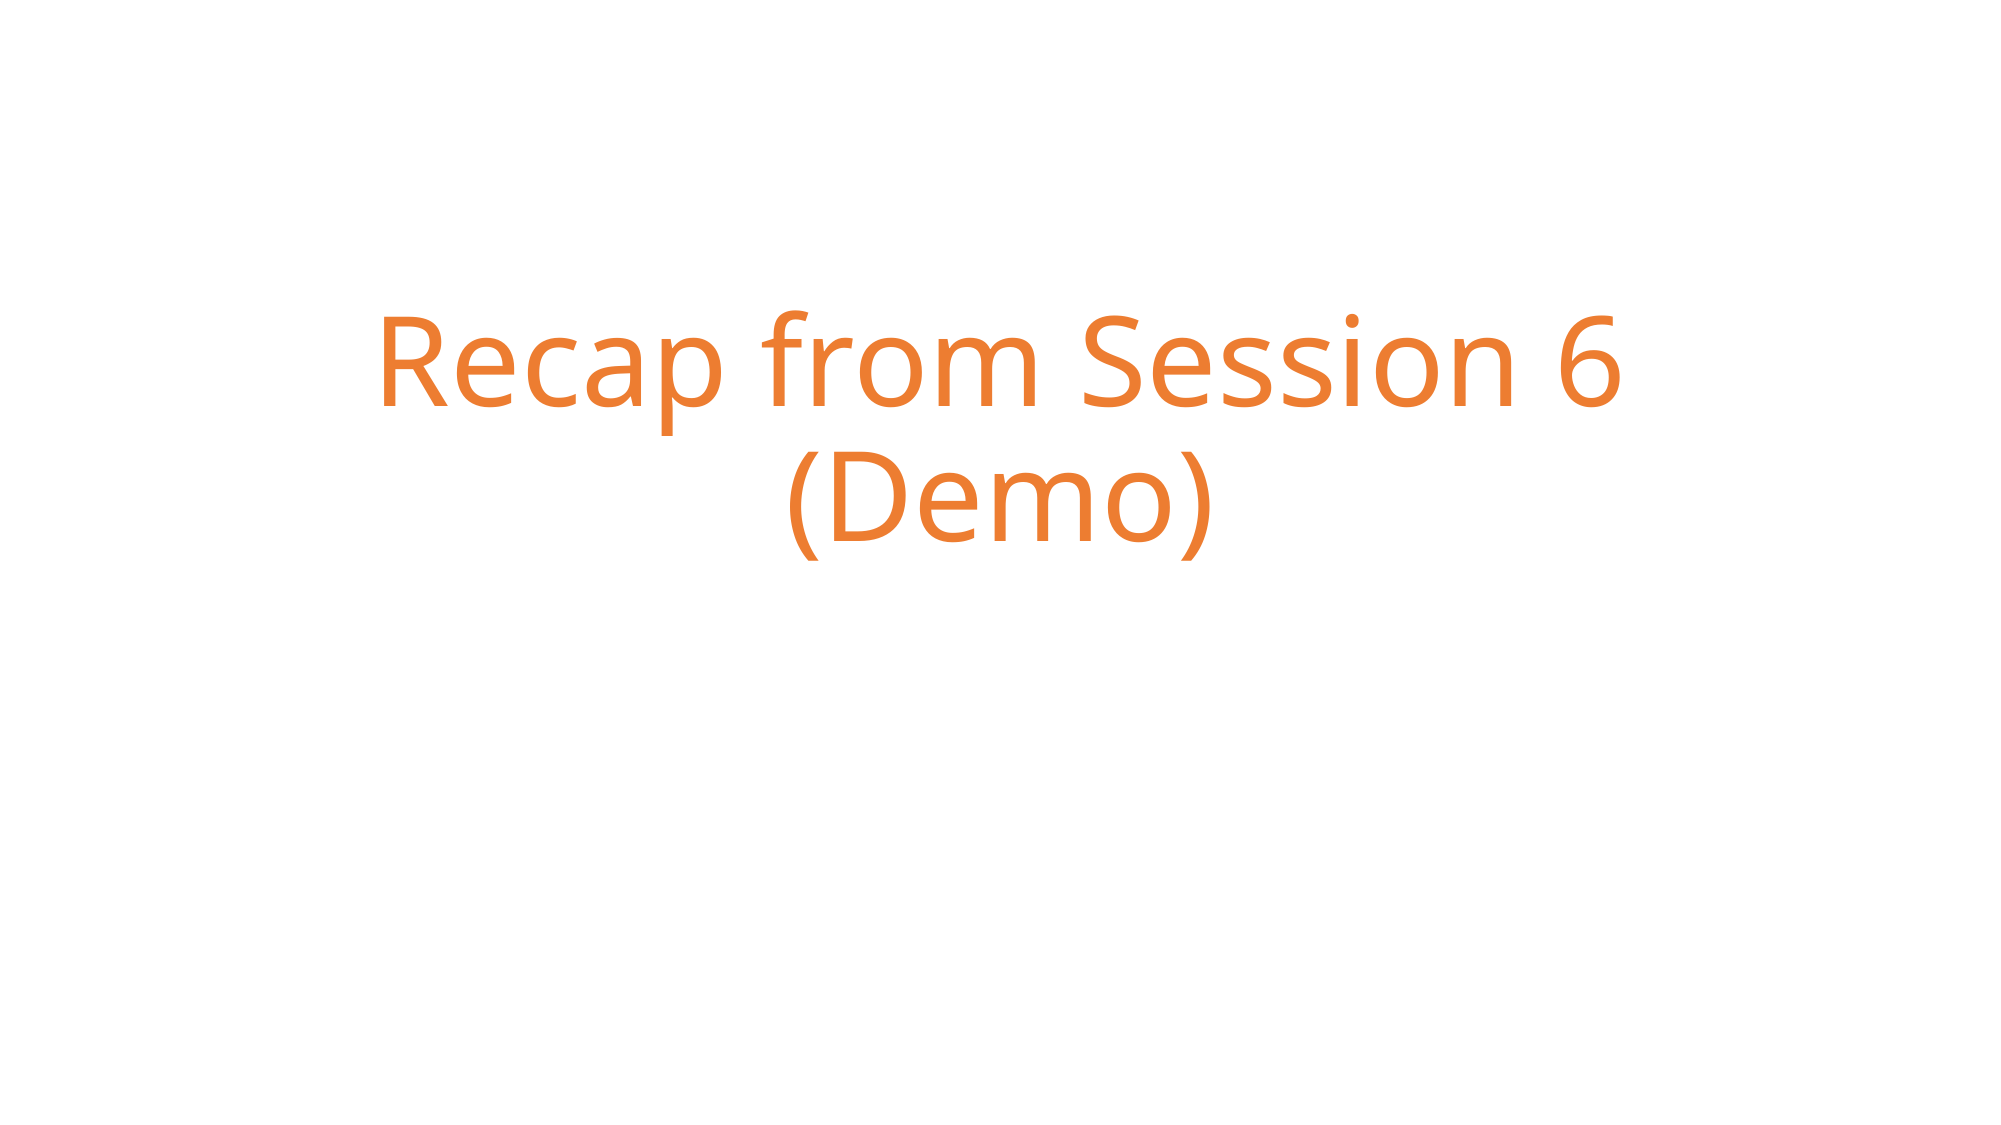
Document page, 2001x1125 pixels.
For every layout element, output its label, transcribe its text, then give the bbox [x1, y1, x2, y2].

title Recap from Session 6 (Demo) [249, 184, 1750, 576]
